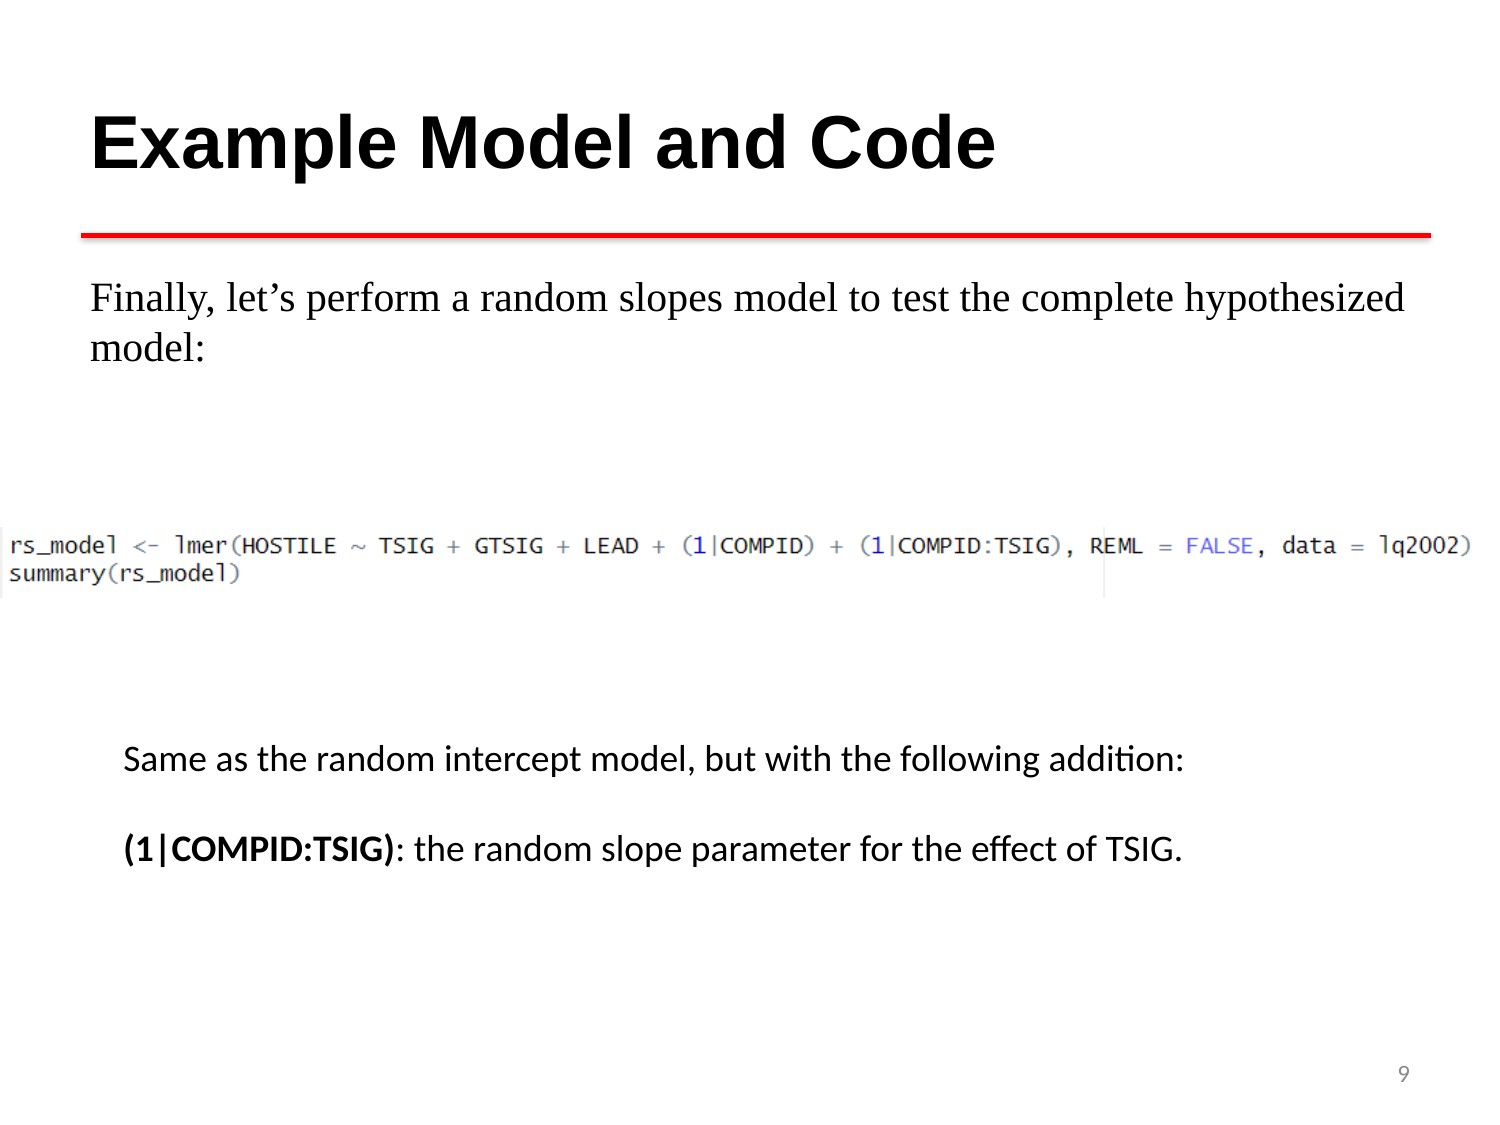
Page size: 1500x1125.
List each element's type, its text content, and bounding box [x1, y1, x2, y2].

slide_number 9 [1074, 1042, 1425, 1103]
list Finally, let’s perform a random slopes model to test the complete hypothesized model: [75, 262, 1425, 450]
picture [0, 527, 1500, 598]
text_box Same as the random intercept model, but with the following addition: (1|COMPID:TSIG): the random slope parameter for the effect of TSIG. [108, 726, 1314, 877]
title Example Model and Code [75, 45, 1425, 233]
